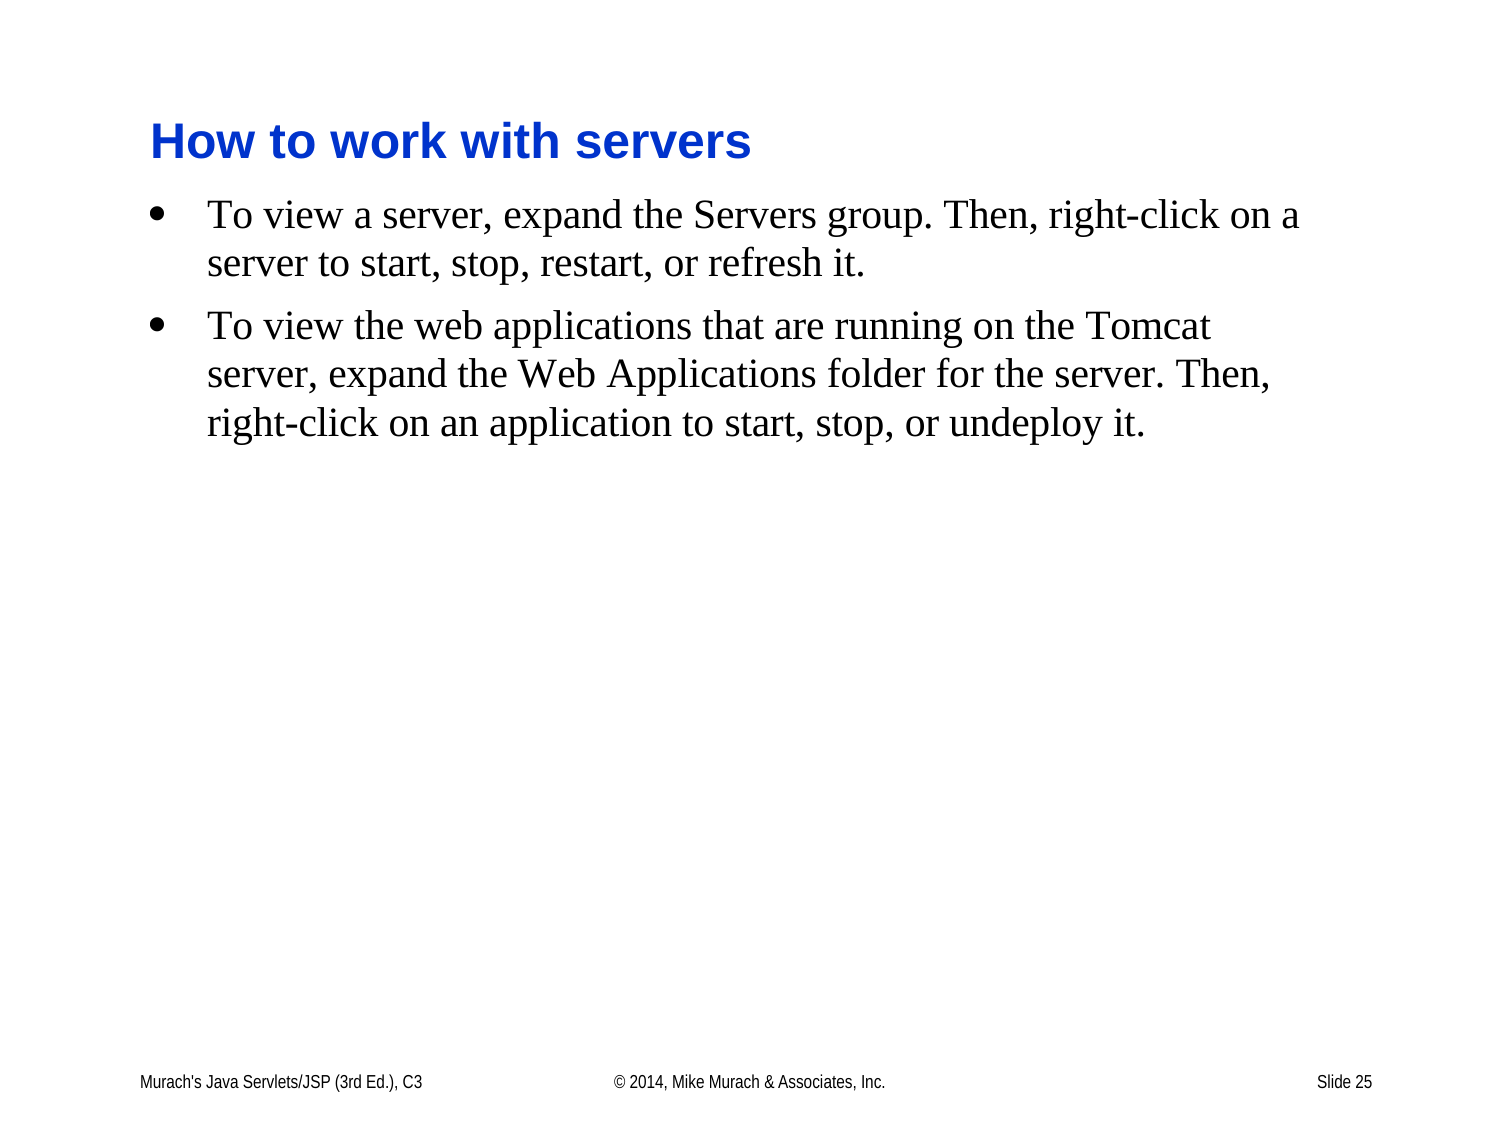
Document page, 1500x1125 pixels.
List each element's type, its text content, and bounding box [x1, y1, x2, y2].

slide_number Slide 25 [1074, 1025, 1388, 1100]
slide_number Murach's Java Servlets/JSP (3rd Ed.), C3 [125, 1025, 450, 1100]
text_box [149, 112, 1348, 183]
footer © 2014, Mike Murach & Associates, Inc. [474, 1025, 1025, 1100]
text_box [149, 187, 1348, 459]
